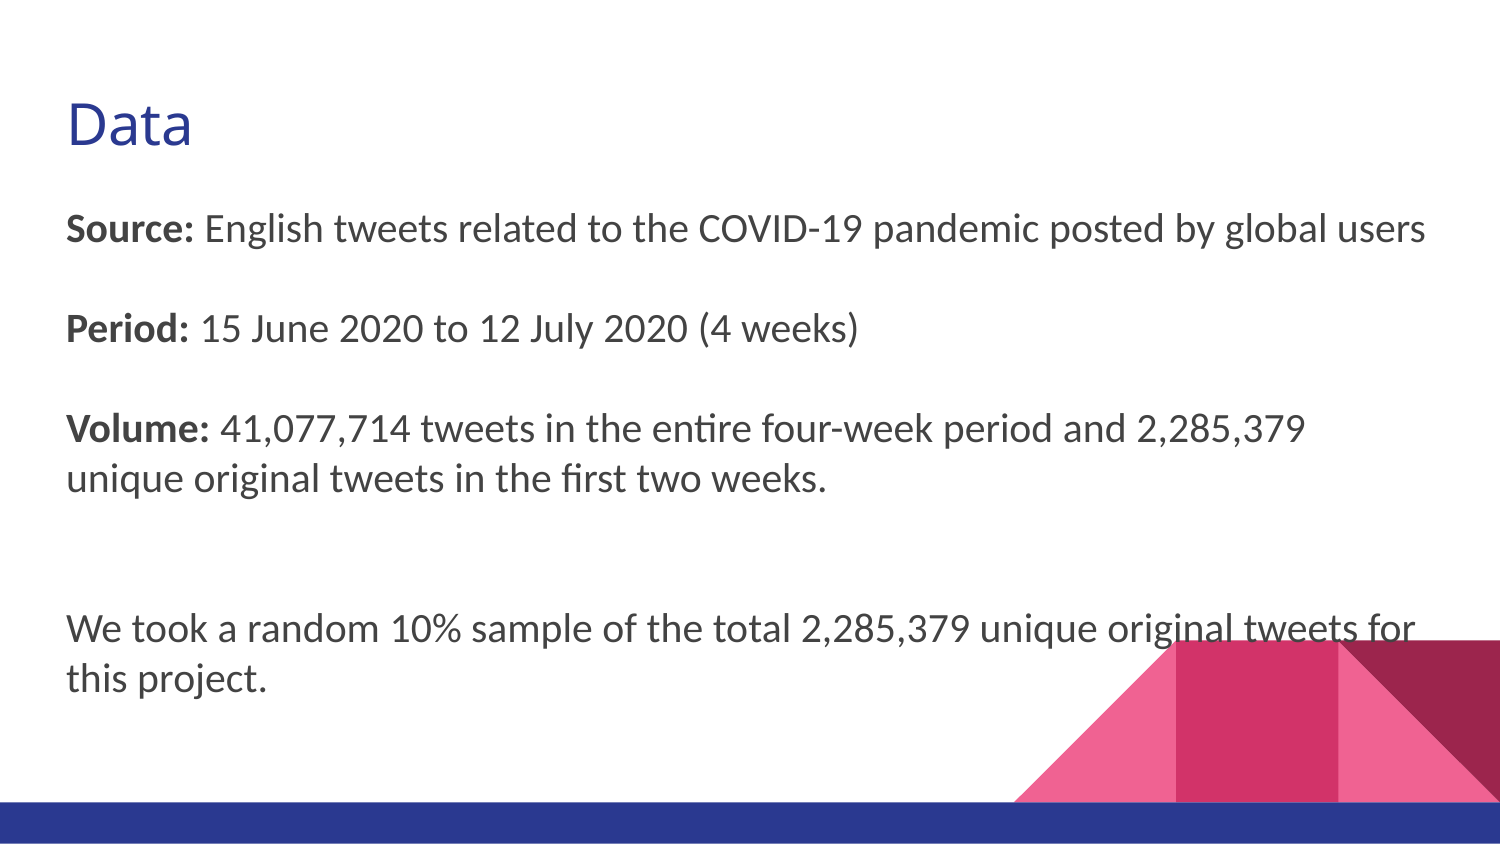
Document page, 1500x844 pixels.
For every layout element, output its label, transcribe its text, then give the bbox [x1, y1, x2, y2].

title Data [51, 72, 1449, 173]
list Source: English tweets related to the COVID-19 pandemic posted by global users Period: 15 June 2020 to 12 July 2020 (4 weeks) Volume: 41,077,714 tweets in the entire four-week period and 2,285,379 unique original tweets in the first two weeks. We took a random 10% sample of the total 2,285,379 unique original tweets for this project. [51, 185, 1449, 734]
